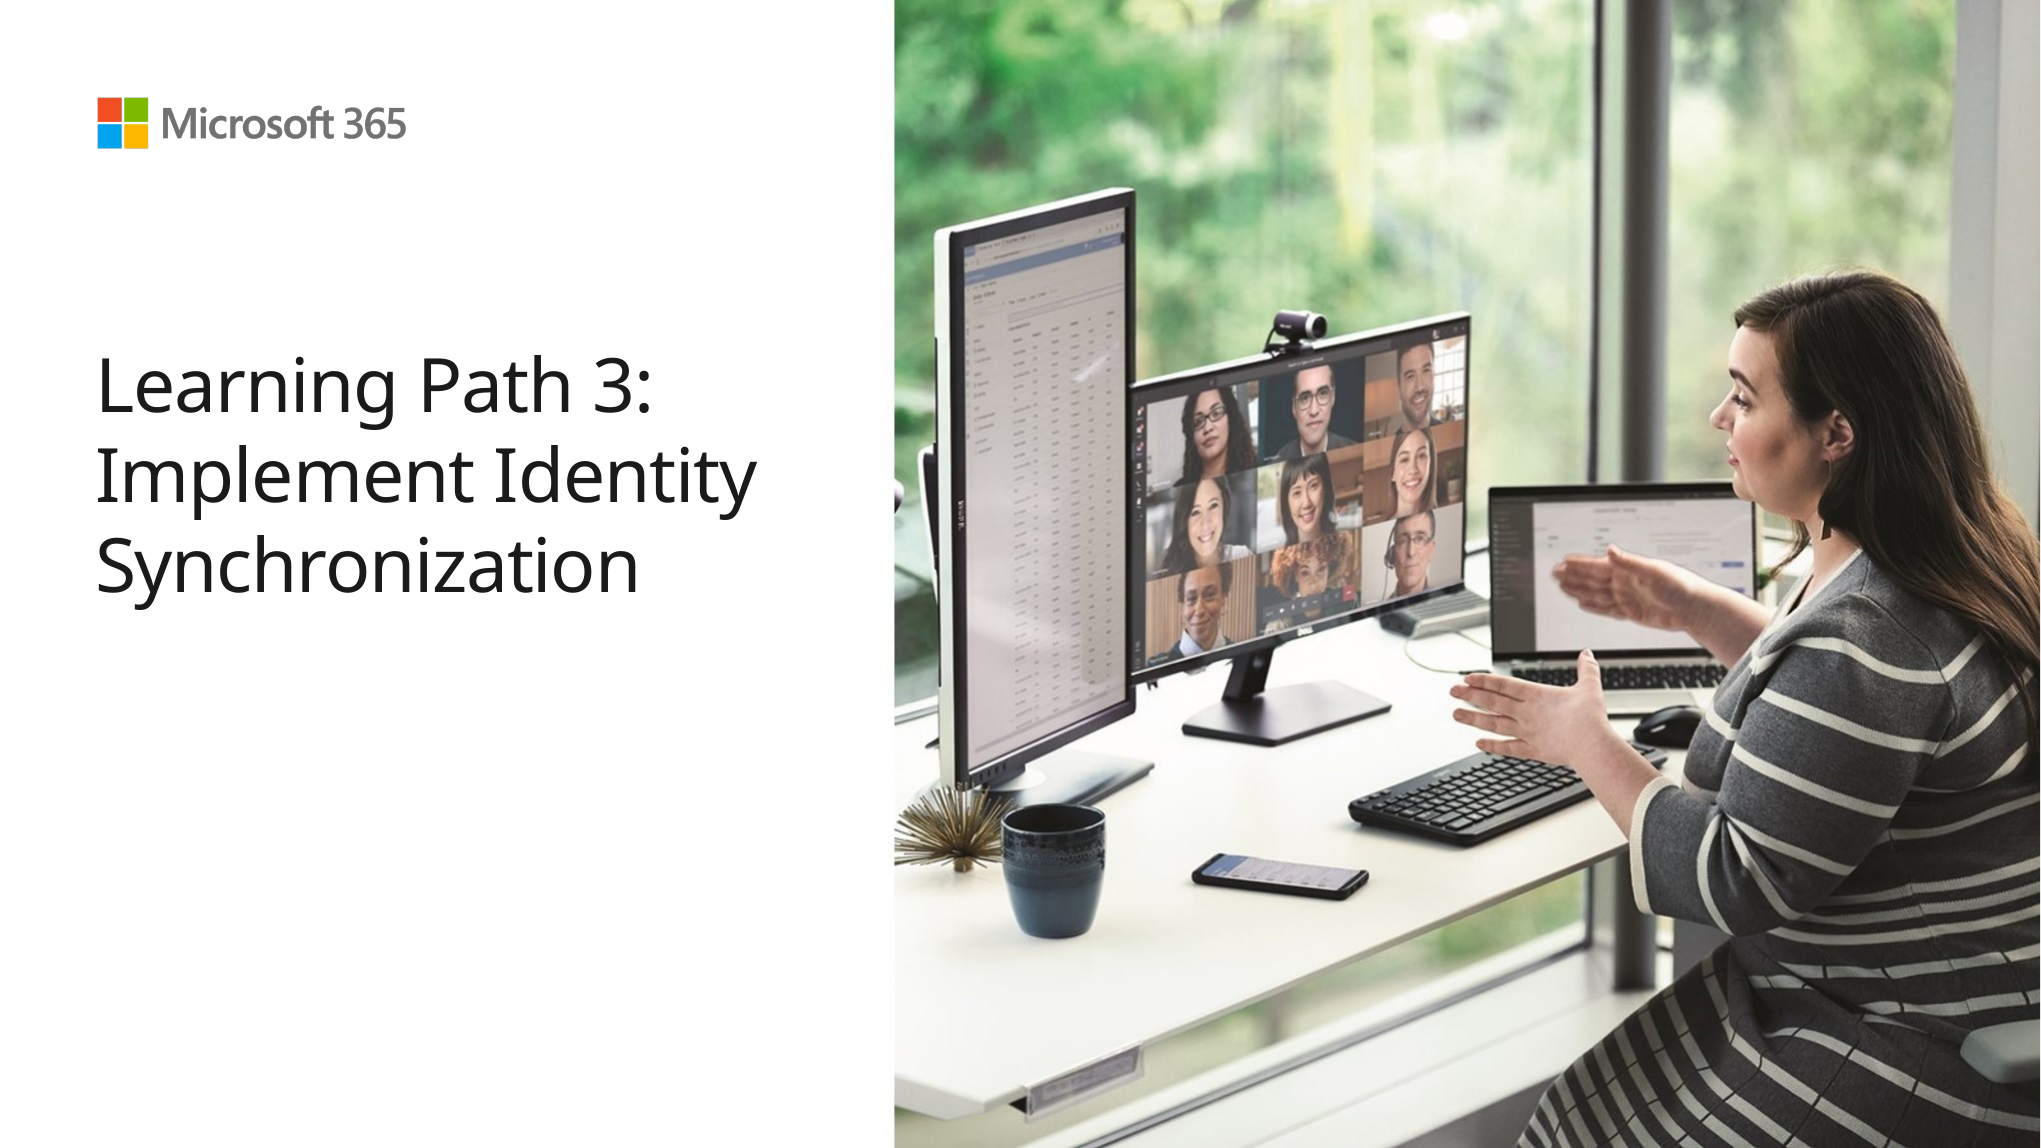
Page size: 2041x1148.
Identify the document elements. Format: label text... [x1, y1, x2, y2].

title Learning Path 3: Implement Identity Synchronization [95, 337, 875, 722]
picture [0, 0, 2041, 1148]
